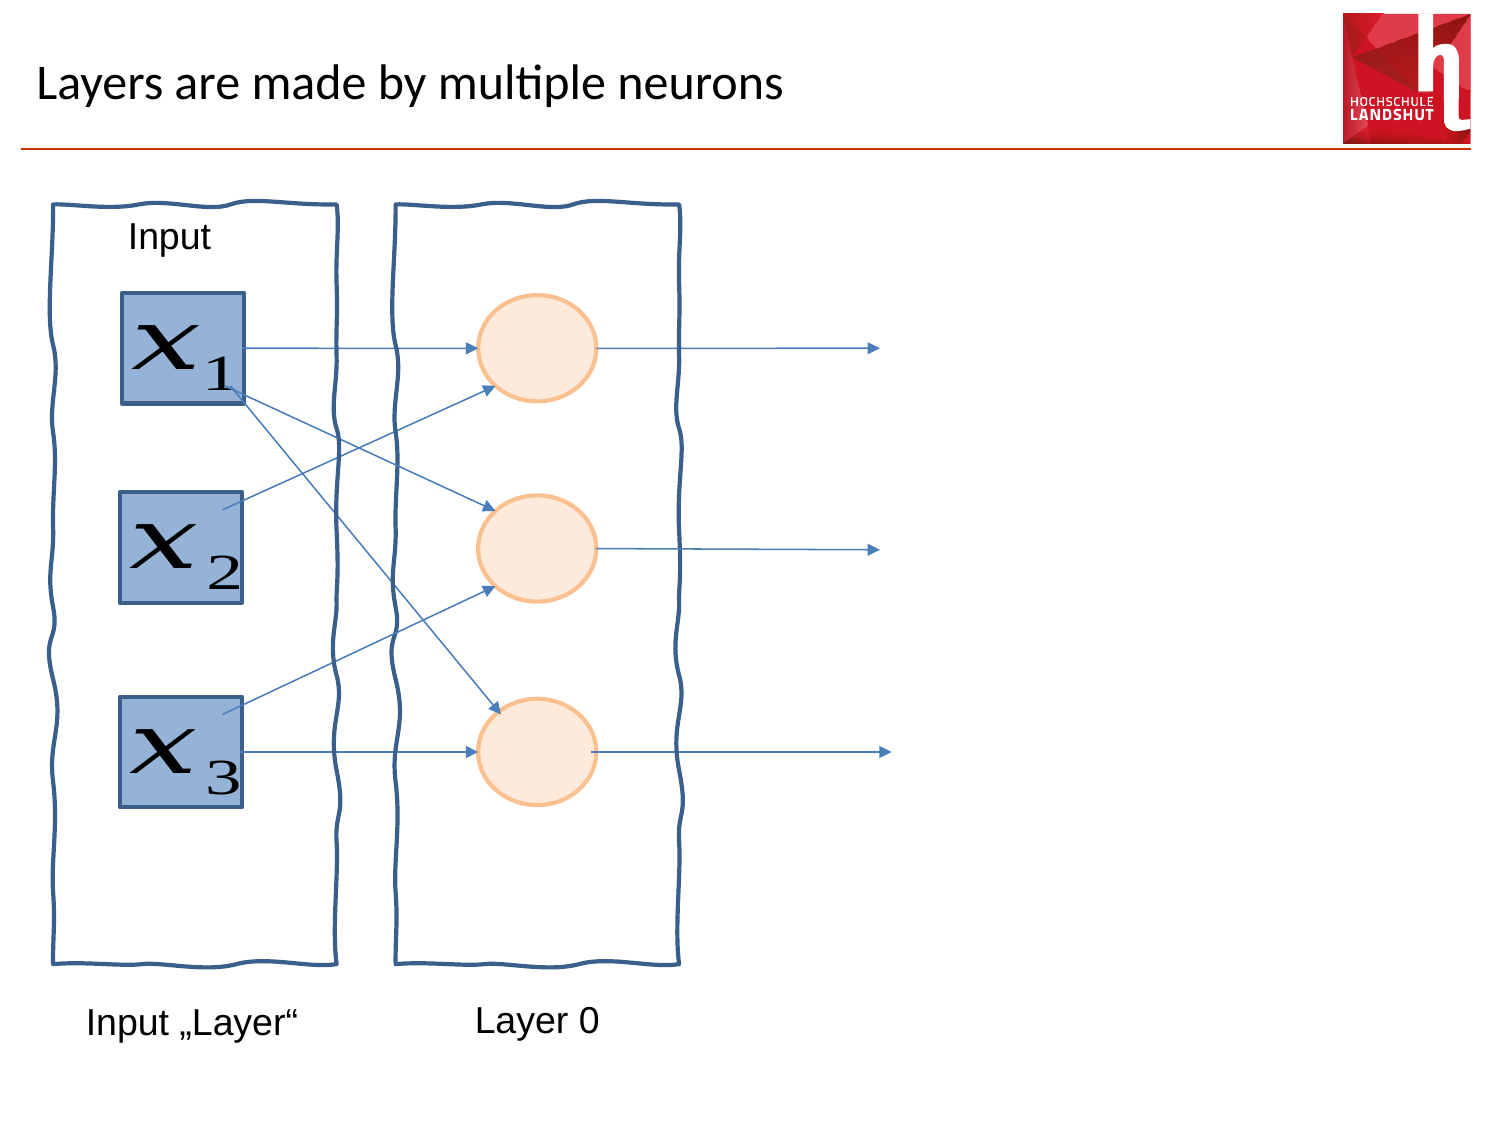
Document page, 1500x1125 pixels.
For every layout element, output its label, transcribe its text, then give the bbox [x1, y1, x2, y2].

text_box [46, 198, 343, 970]
text_box Input „Layer“ [34, 990, 361, 1051]
text_box [392, 558, 685, 970]
text_box [390, 198, 684, 546]
text_box Layer 0 [407, 989, 668, 1049]
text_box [229, 385, 502, 715]
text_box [224, 385, 496, 512]
text_box [507, 493, 599, 604]
title Layers are made by multiple neurons [21, 9, 1344, 149]
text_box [222, 585, 496, 715]
